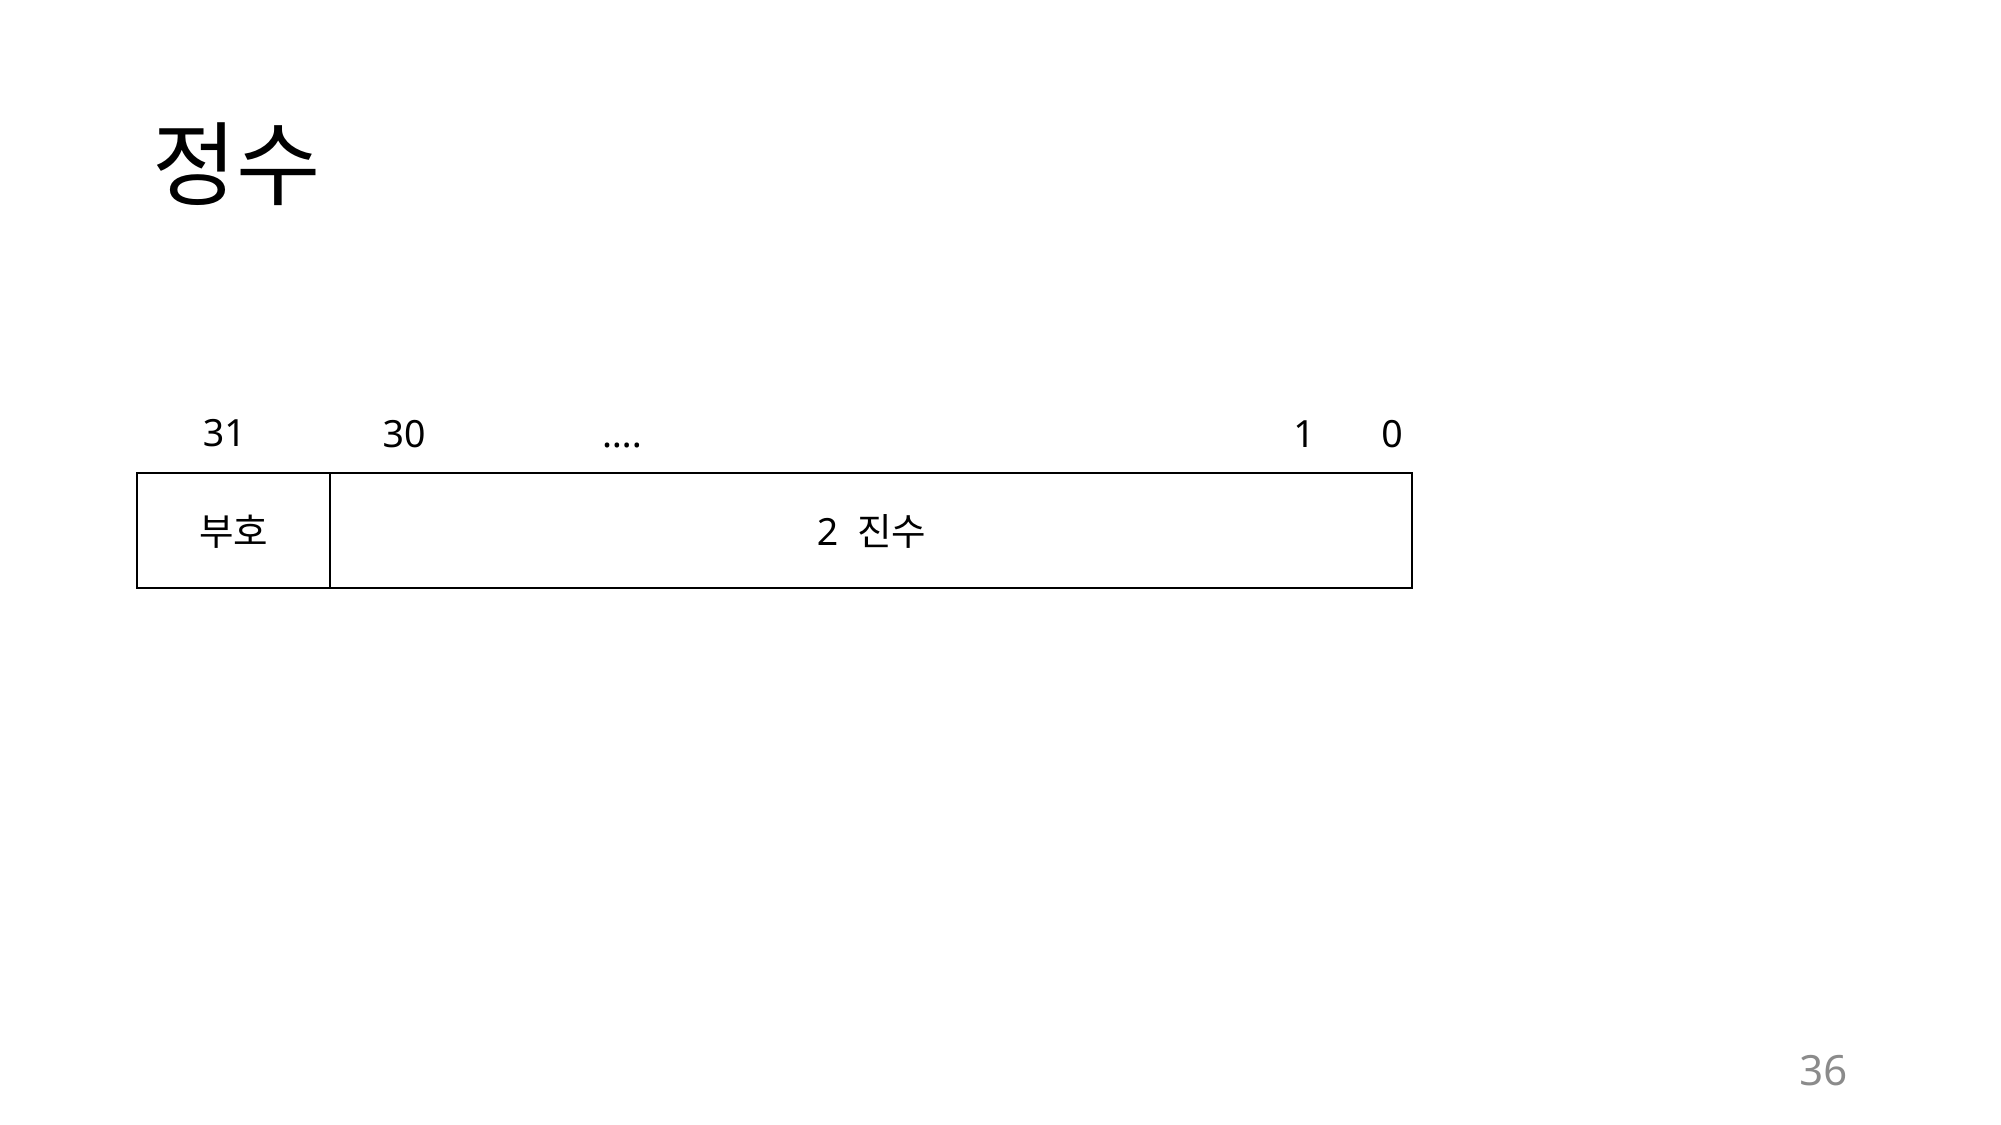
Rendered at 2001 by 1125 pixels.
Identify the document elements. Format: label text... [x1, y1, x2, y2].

slide_number 36 [1412, 1042, 1863, 1103]
text_box 0 [1366, 402, 1459, 462]
text_box 1 [1278, 402, 1366, 462]
text_box 31 [188, 401, 280, 461]
text_box 30 [367, 402, 460, 462]
text_box 2 진수 [329, 472, 1413, 589]
text_box …. [587, 402, 679, 462]
title 정수 [137, 59, 1863, 278]
text_box 부호 [136, 472, 329, 589]
